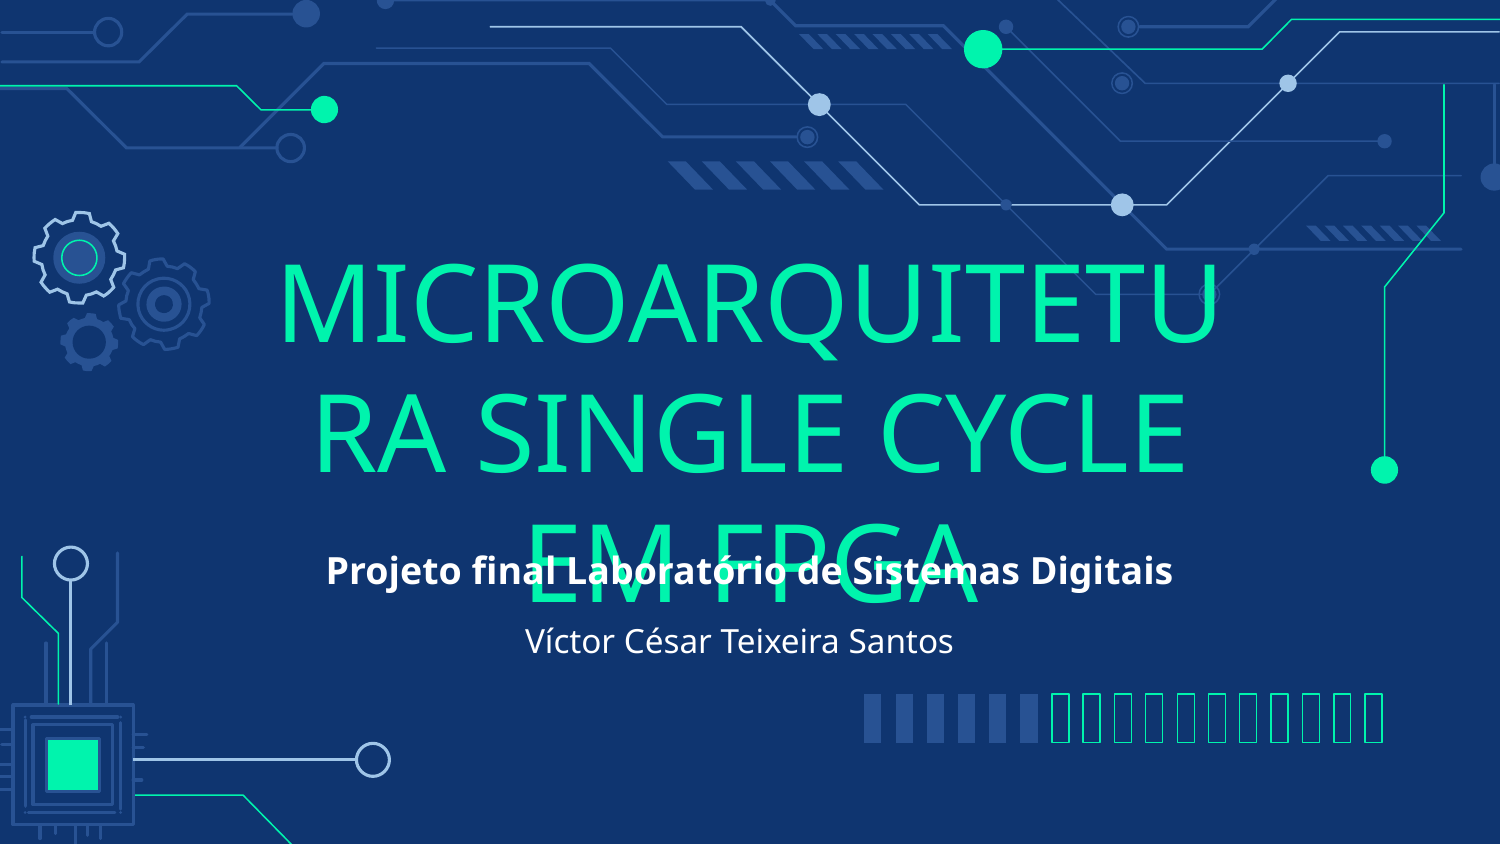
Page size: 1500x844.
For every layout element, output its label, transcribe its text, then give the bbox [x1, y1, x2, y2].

text_box Víctor César Teixeira Santos [155, 615, 1325, 664]
title MICROARQUITETURA SINGLE CYCLE EM FPGA [256, 265, 1245, 527]
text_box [0, 0, 339, 162]
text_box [963, 19, 1500, 484]
subtitle Projeto final Laboratório de Sistemas Digitais [165, 527, 1335, 612]
